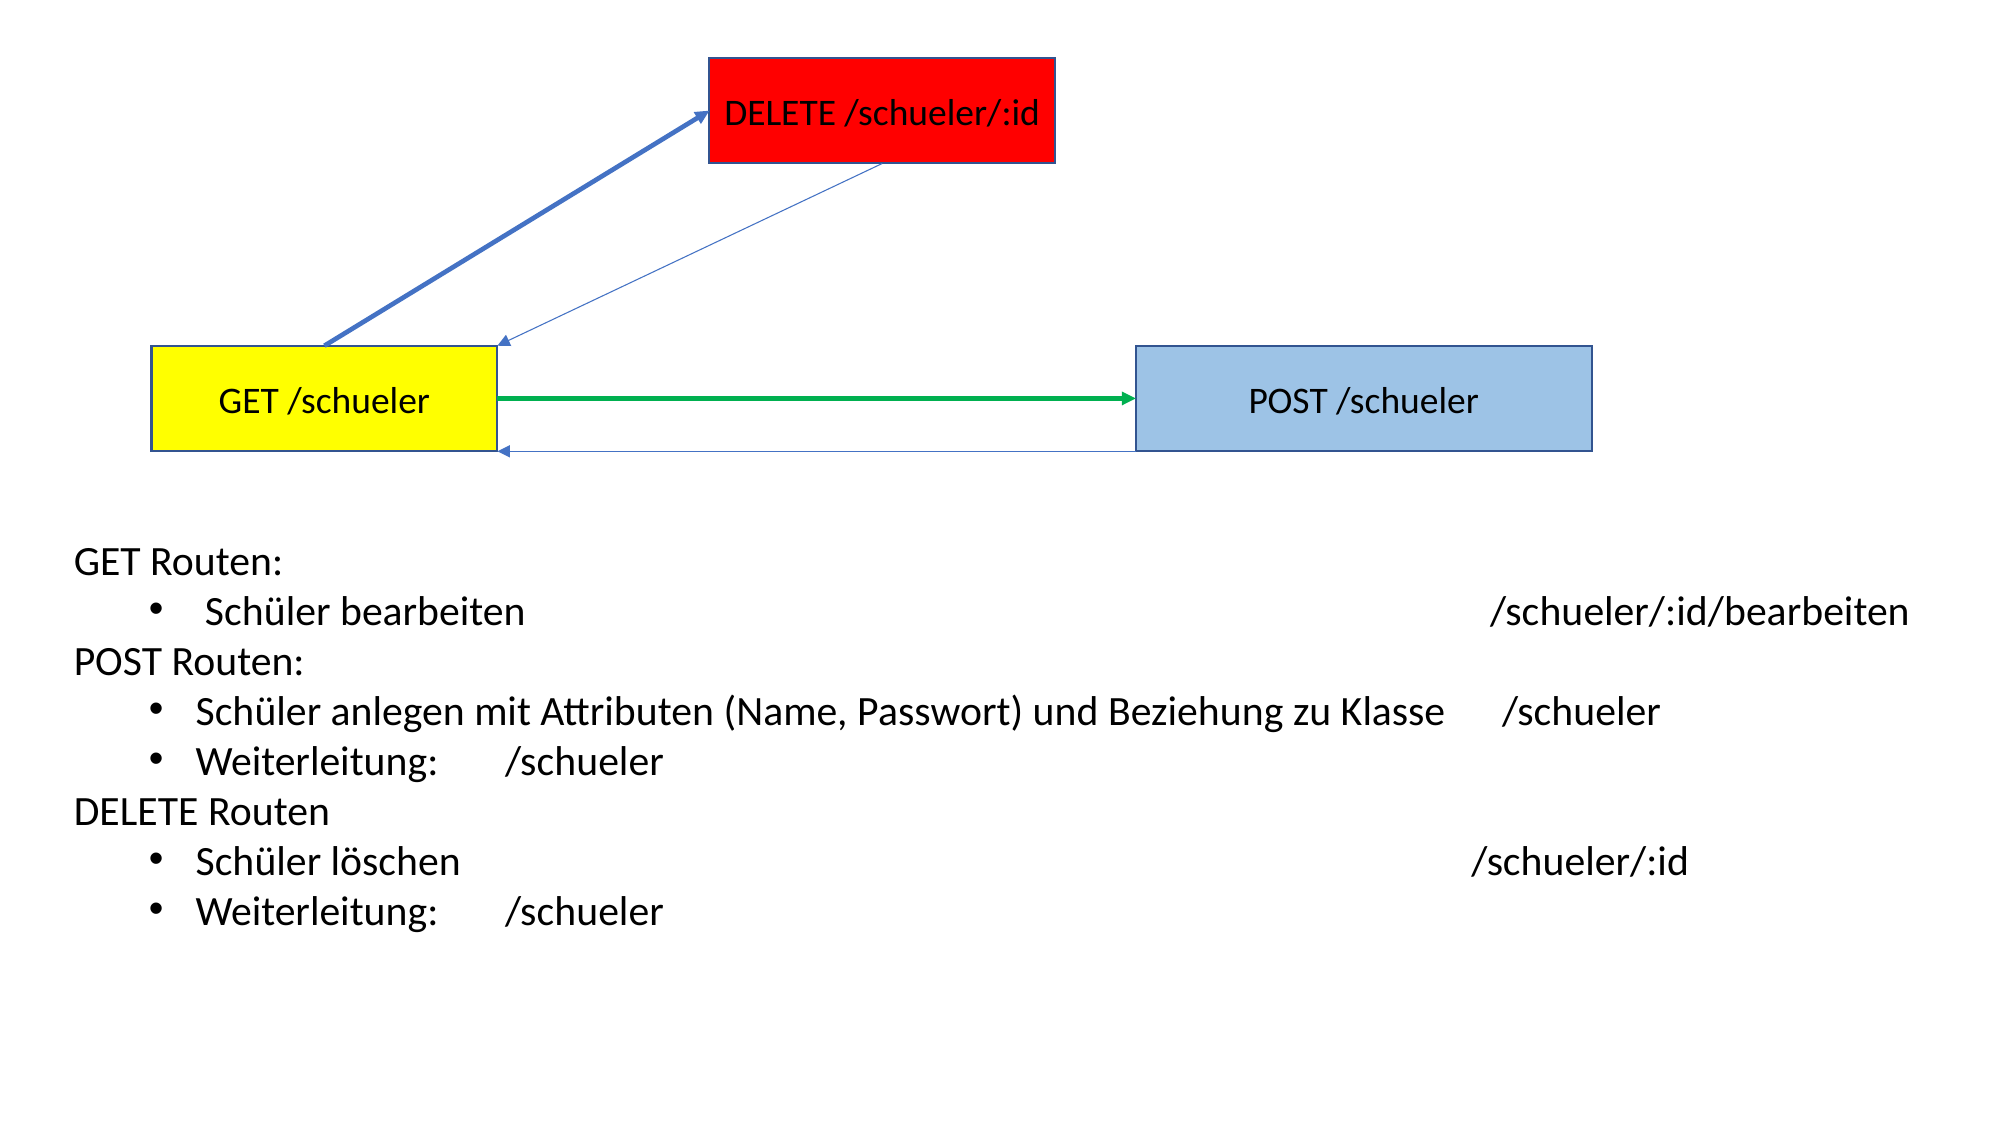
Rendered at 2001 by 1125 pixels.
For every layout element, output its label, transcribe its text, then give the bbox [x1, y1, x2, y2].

text_box POST /schueler [1135, 345, 1593, 452]
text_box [324, 110, 710, 346]
text_box DELETE /schueler/:id [708, 57, 1056, 164]
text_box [497, 163, 883, 346]
text_box GET Routen: Schüler bearbeiten /schueler/:id/bearbeiten POST Routen: Schüler anlegen mit Attributen (Name, Passwort) und Beziehung zu Klasse /schueler Weiterleitung: /schueler DELETE Routen Schüler löschen /schueler/:id Weiterleitung: /schueler [58, 526, 1975, 991]
text_box GET /schueler [150, 345, 498, 452]
